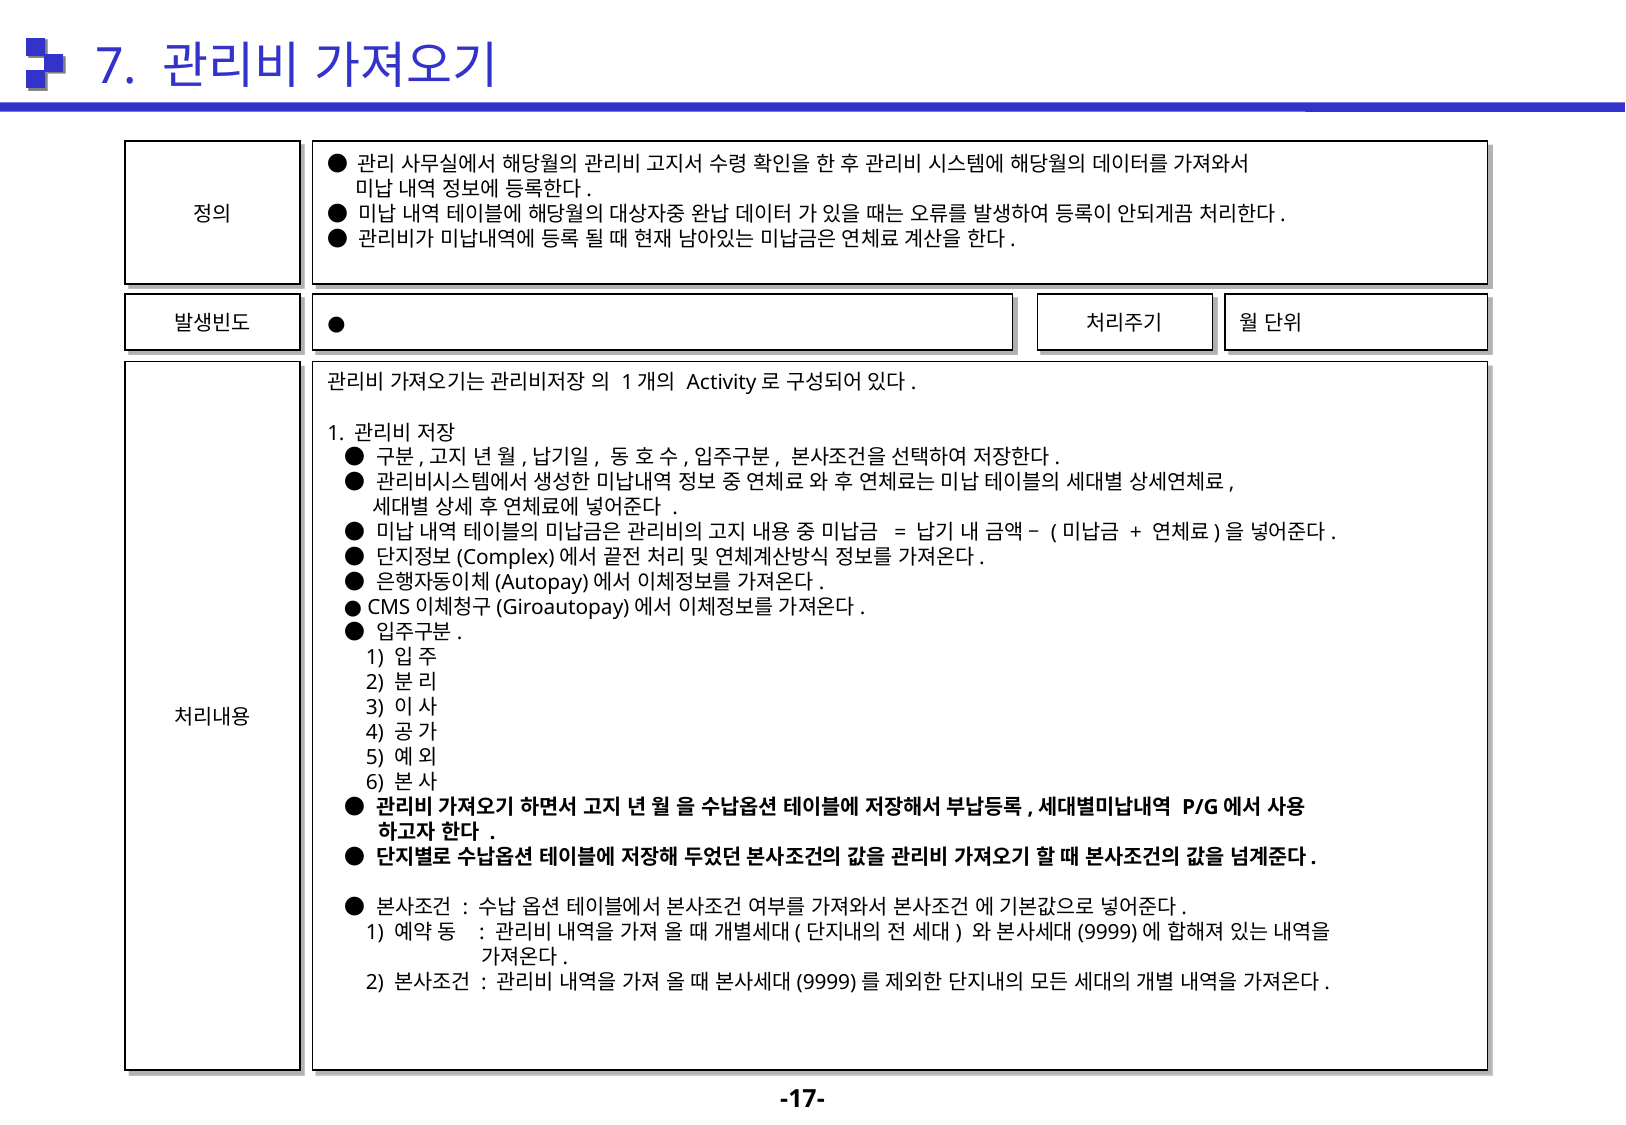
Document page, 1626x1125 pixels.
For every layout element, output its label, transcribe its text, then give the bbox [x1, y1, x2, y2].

text_box 처리주기 [1037, 293, 1213, 350]
text_box 처리내용 [125, 361, 300, 1071]
text_box ● 관리 사무실에서 해당월의 관리비 고지서 수령 확인을 한 후 관리비 시스템에 해당월의 데이터를 가져와서 미납 내역 정보에 등록한다. ● 미납 내역 테이블에 해당월의 대상자중 완납 데이터 가 있을 때는 오류를 발생하여 등록이 안되게끔 처리한다. ● 관리비가 미납내역에 등록 될 때 현재 남아있는 미납금은 연체료 계산을 한다. [312, 141, 1488, 285]
text_box 7. 관리비 가져오기 [75, 19, 400, 108]
text_box ● [312, 293, 1013, 350]
text_box 정의 [125, 141, 300, 285]
text_box 월 단위 [1224, 293, 1488, 350]
text_box 관리비 가져오기는 관리비저장 의 1개의 Activity로 구성되어 있다. 1. 관리비 저장 ● 구분,고지 년 월,납기일, 동 호 수,입주구분, 본사조건을 선택하여 저장한다. ● 관리비시스템에서 생성한 미납내역 정보 중 연체료 와 후 연체료는 미납 테이블의 세대별 상세연체료, 세대별 상세 후 연체료에 넣어준다 . ● 미납 내역 테이블의 미납금은 관리비의 고지 내용 중 미납금 = 납기 내 금액 – (미납금 + 연체료)을 넣어준다. ● 단지정보(Complex)에서 끝전 처리 및 연체계산방식 정보를 가져온다. ● 은행자동이체(Autopay)에서 이체정보를 가져온다. ● CMS이체청구(Giroautopay)에서 이체정보를 가져온다. ● 입주구분. 1) 입 주 2) 분 리 3) 이 사 4) 공 가 5) 예 외 6) 본 사 ● 관리비 가져오기 하면서 고지 년 월 을 수납옵션 테이블에 저장해서 부납등록,세대별미납내역 P/G에서 사용 하고자 한다 . ● 단지별로 수납옵션 테이블에 저장해 두었던 본사조건의 값을 관리비 가져오기 할 때 본사조건의 값을 넘계준다. ● 본사조건 : 수납 옵션 테이블에서 본사조건 여부를 가져와서 본사조건 에 기본값으로 넣어준다. 1) 예약 동 : 관리비 내역을 가져 올 때 개별세대(단지내의 전 세대) 와 본사세대(9999)에 합해져 있는 내역을 가져온다. 2) 본사조건 : 관리비 내역을 가져 올 때 본사세대(9999)를 제외한 단지내의 모든 세대의 개별 내역을 가져온다. [312, 361, 1488, 1071]
text_box 발생빈도 [125, 293, 300, 350]
